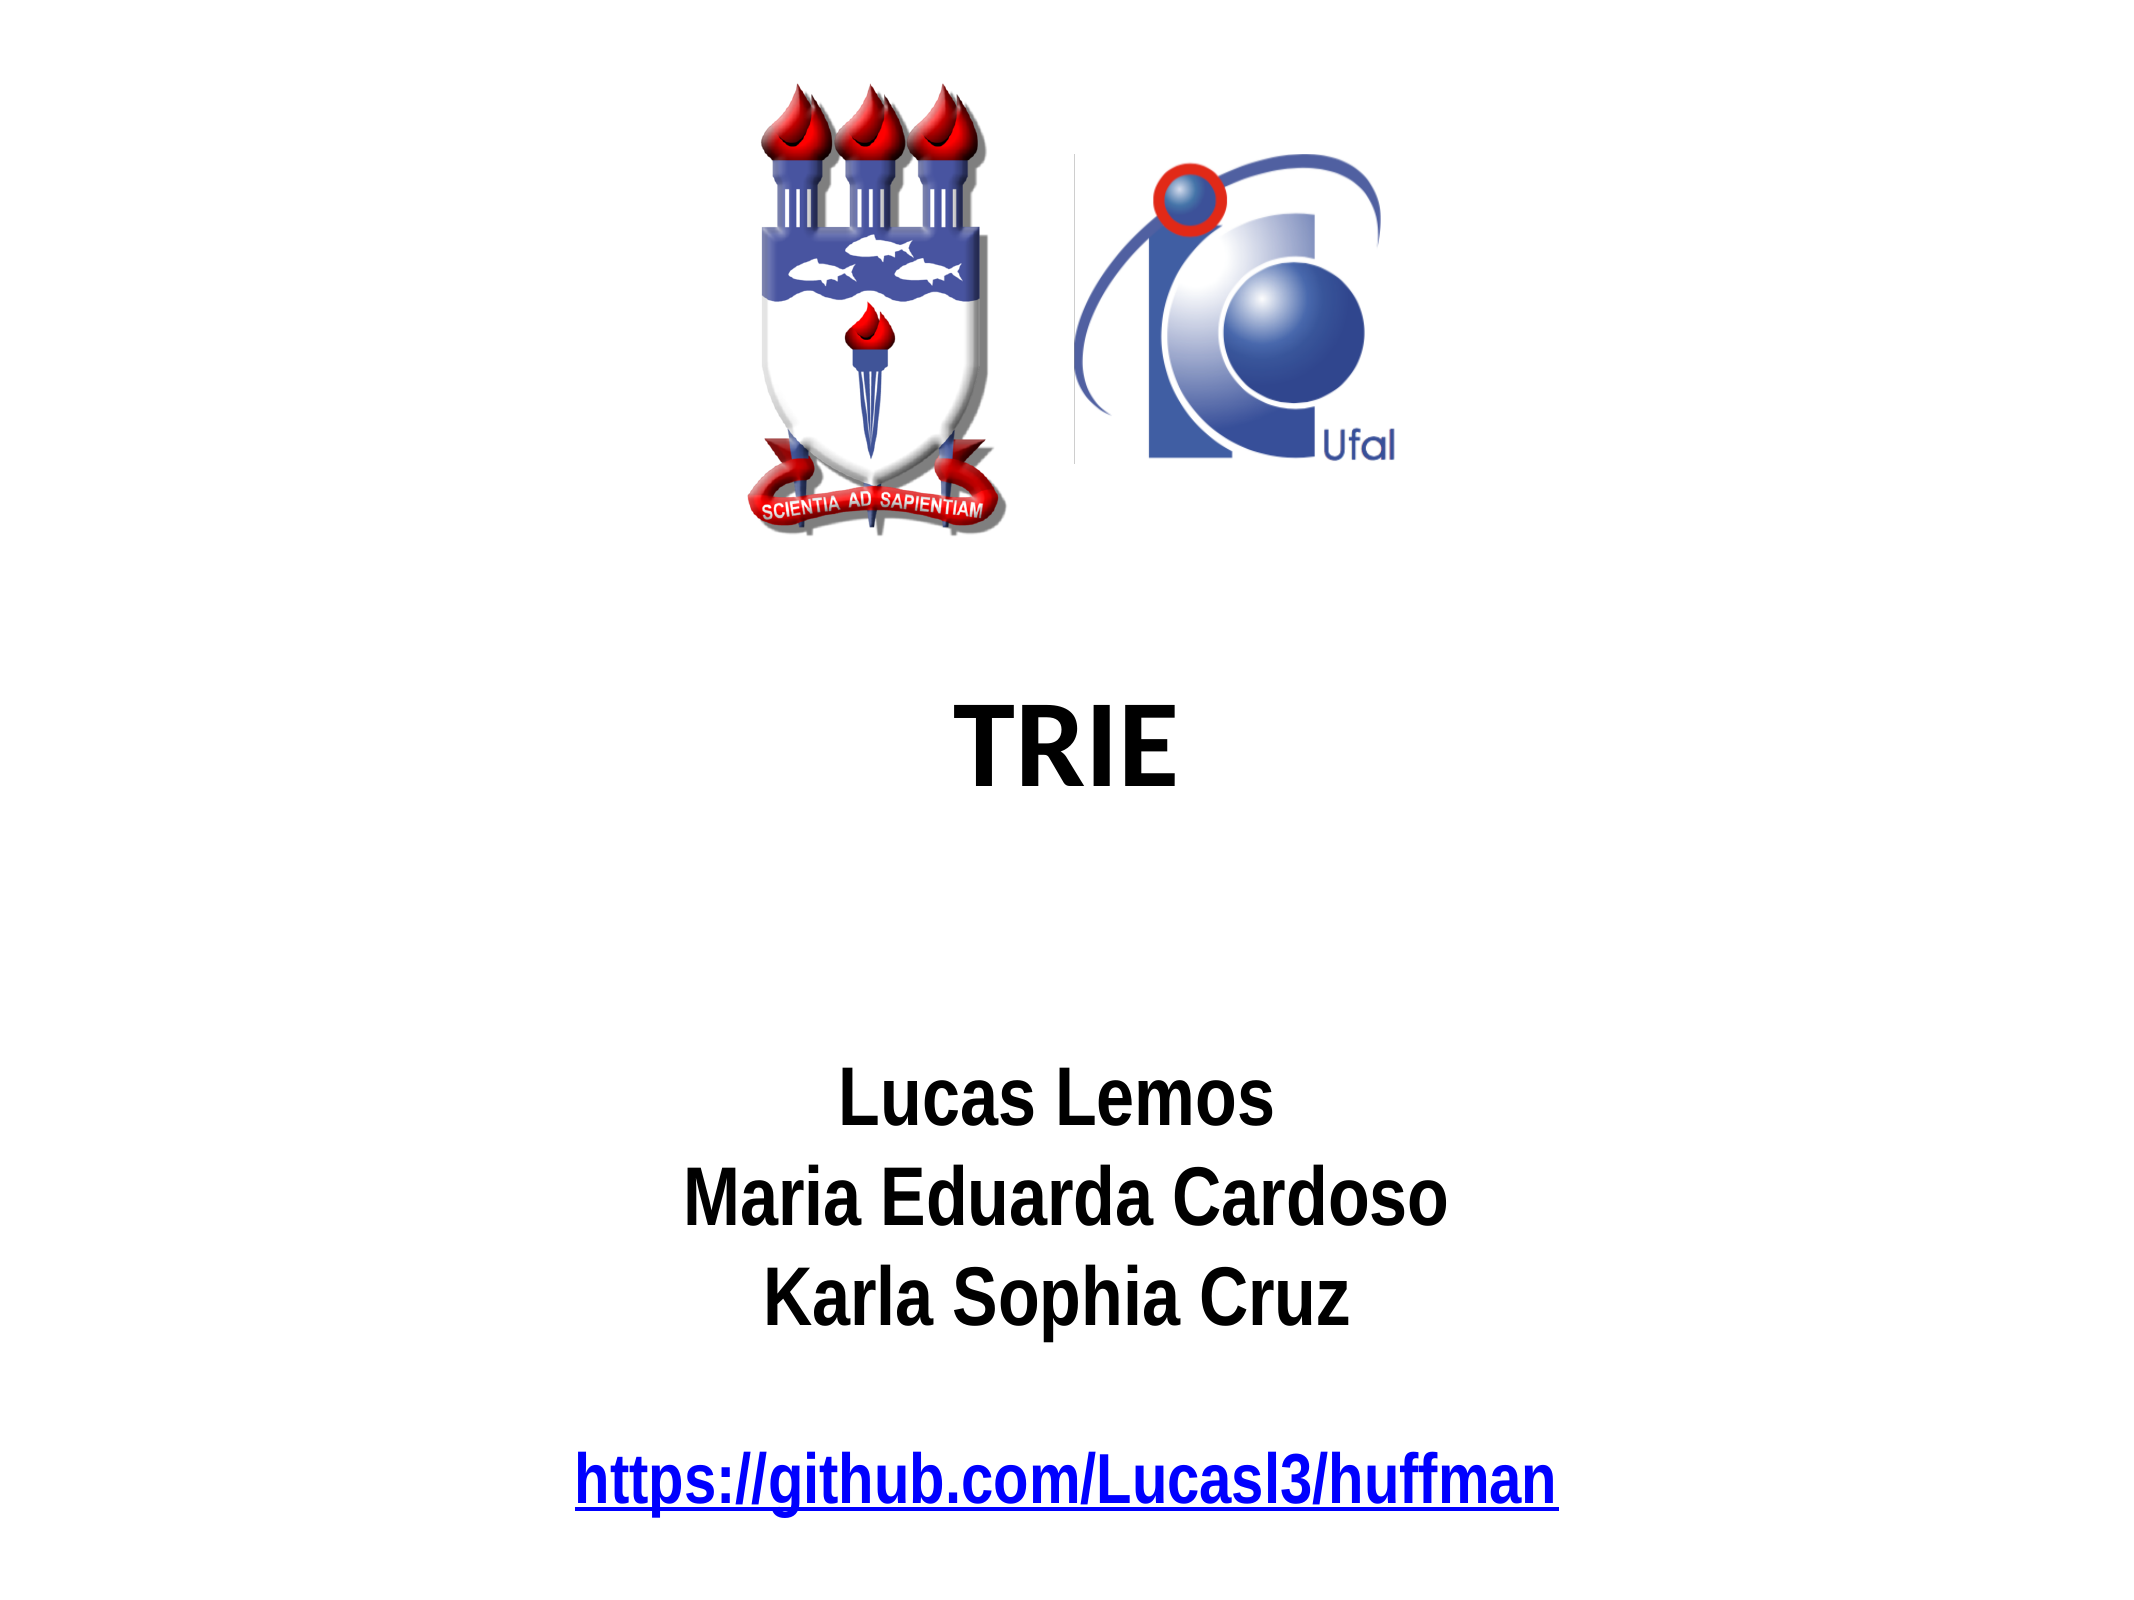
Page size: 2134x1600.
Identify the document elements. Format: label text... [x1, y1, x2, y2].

text_box TRIE [40, 650, 2093, 822]
picture [1070, 154, 1397, 465]
picture [736, 76, 1009, 543]
text_box Lucas Lemos Maria Eduarda Cardoso Karla Sophia Cruz https://github.com/Lucasl3/huffman [20, 1031, 2114, 1528]
